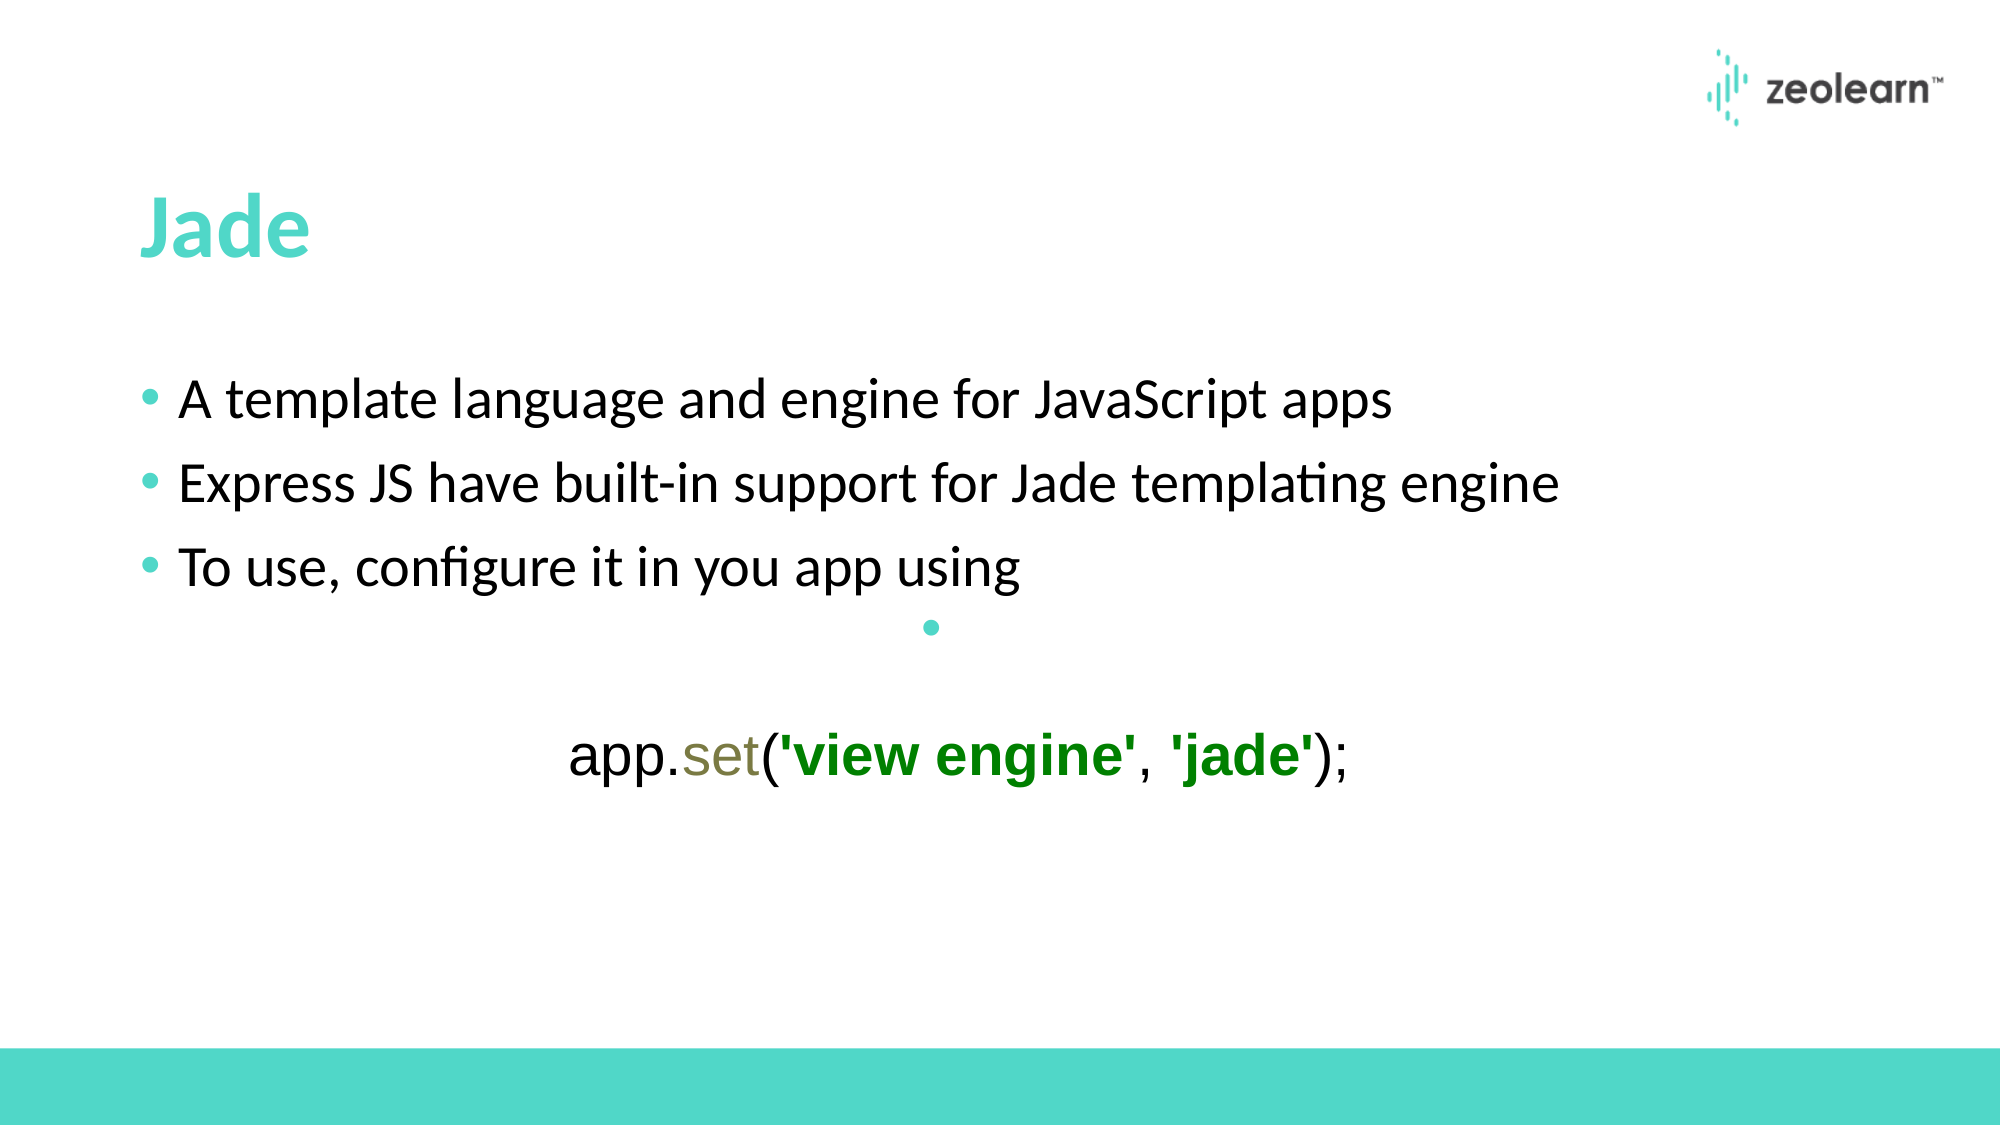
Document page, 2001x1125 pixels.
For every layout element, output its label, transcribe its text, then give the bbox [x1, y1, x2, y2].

picture [1686, 37, 1965, 140]
title Jade [125, 119, 1756, 337]
list A template language and engine for JavaScript apps Express JS have built-in support for Jade templating engine To use, configure it in you app using app.set('view engine', 'jade'); [125, 361, 1756, 1001]
